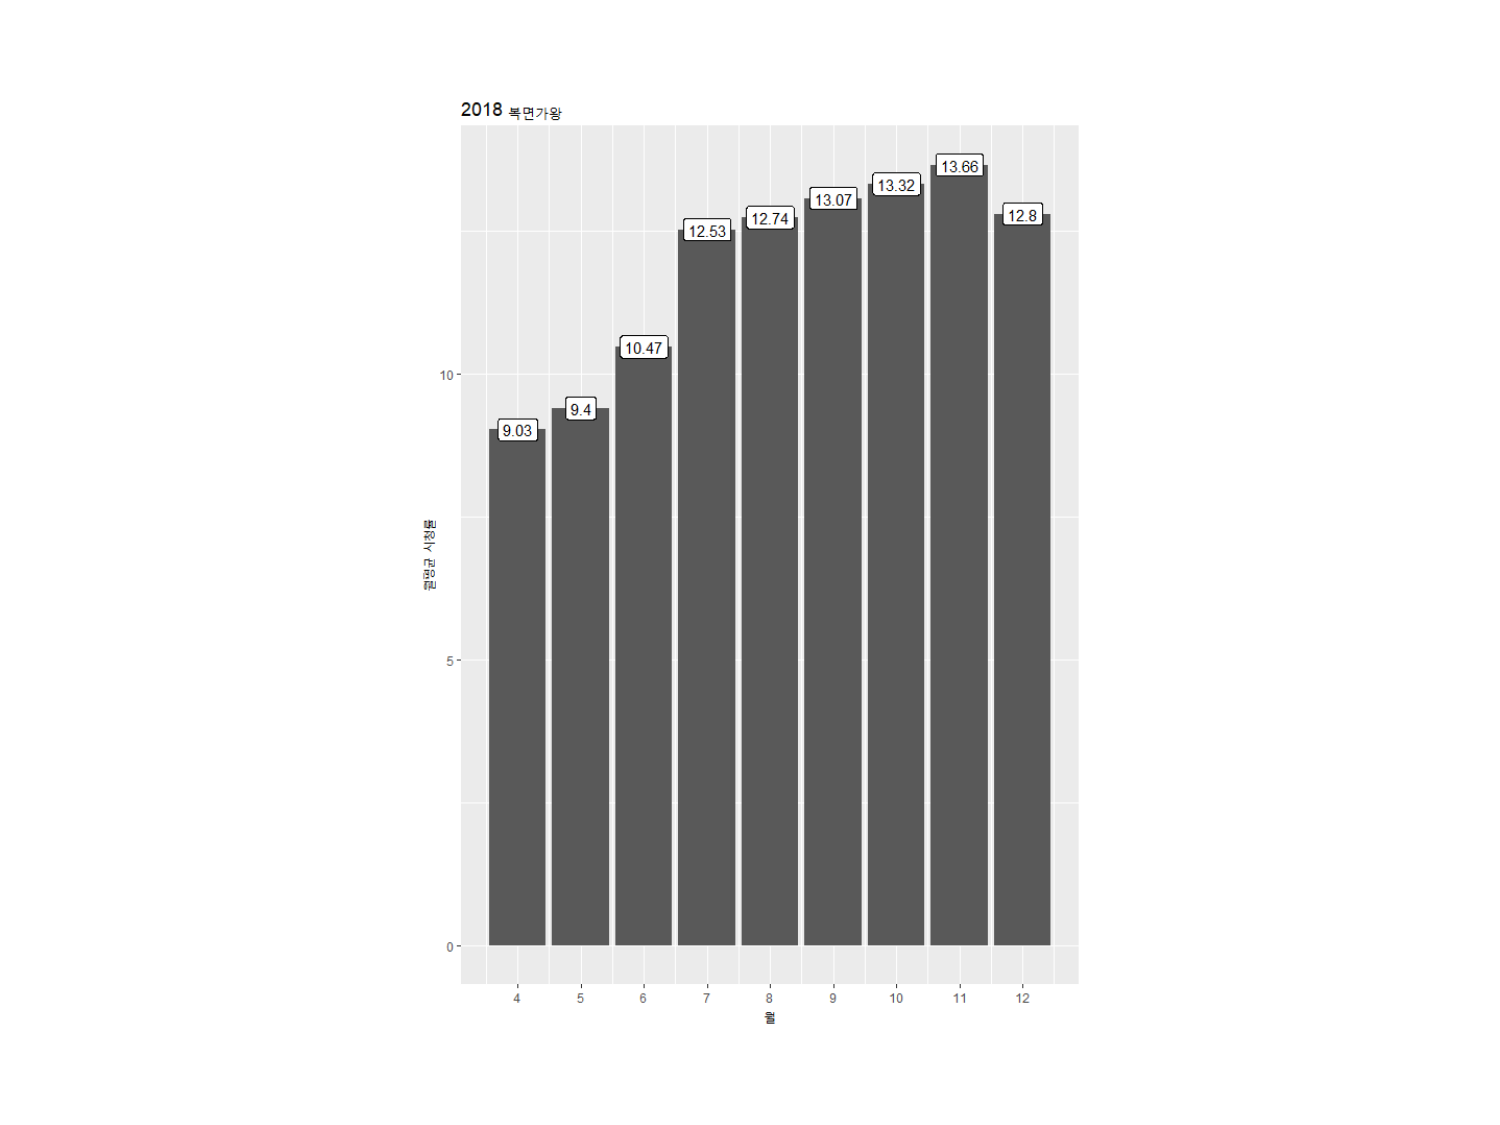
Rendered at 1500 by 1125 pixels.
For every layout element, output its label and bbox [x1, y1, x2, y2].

picture [413, 93, 1087, 1032]
